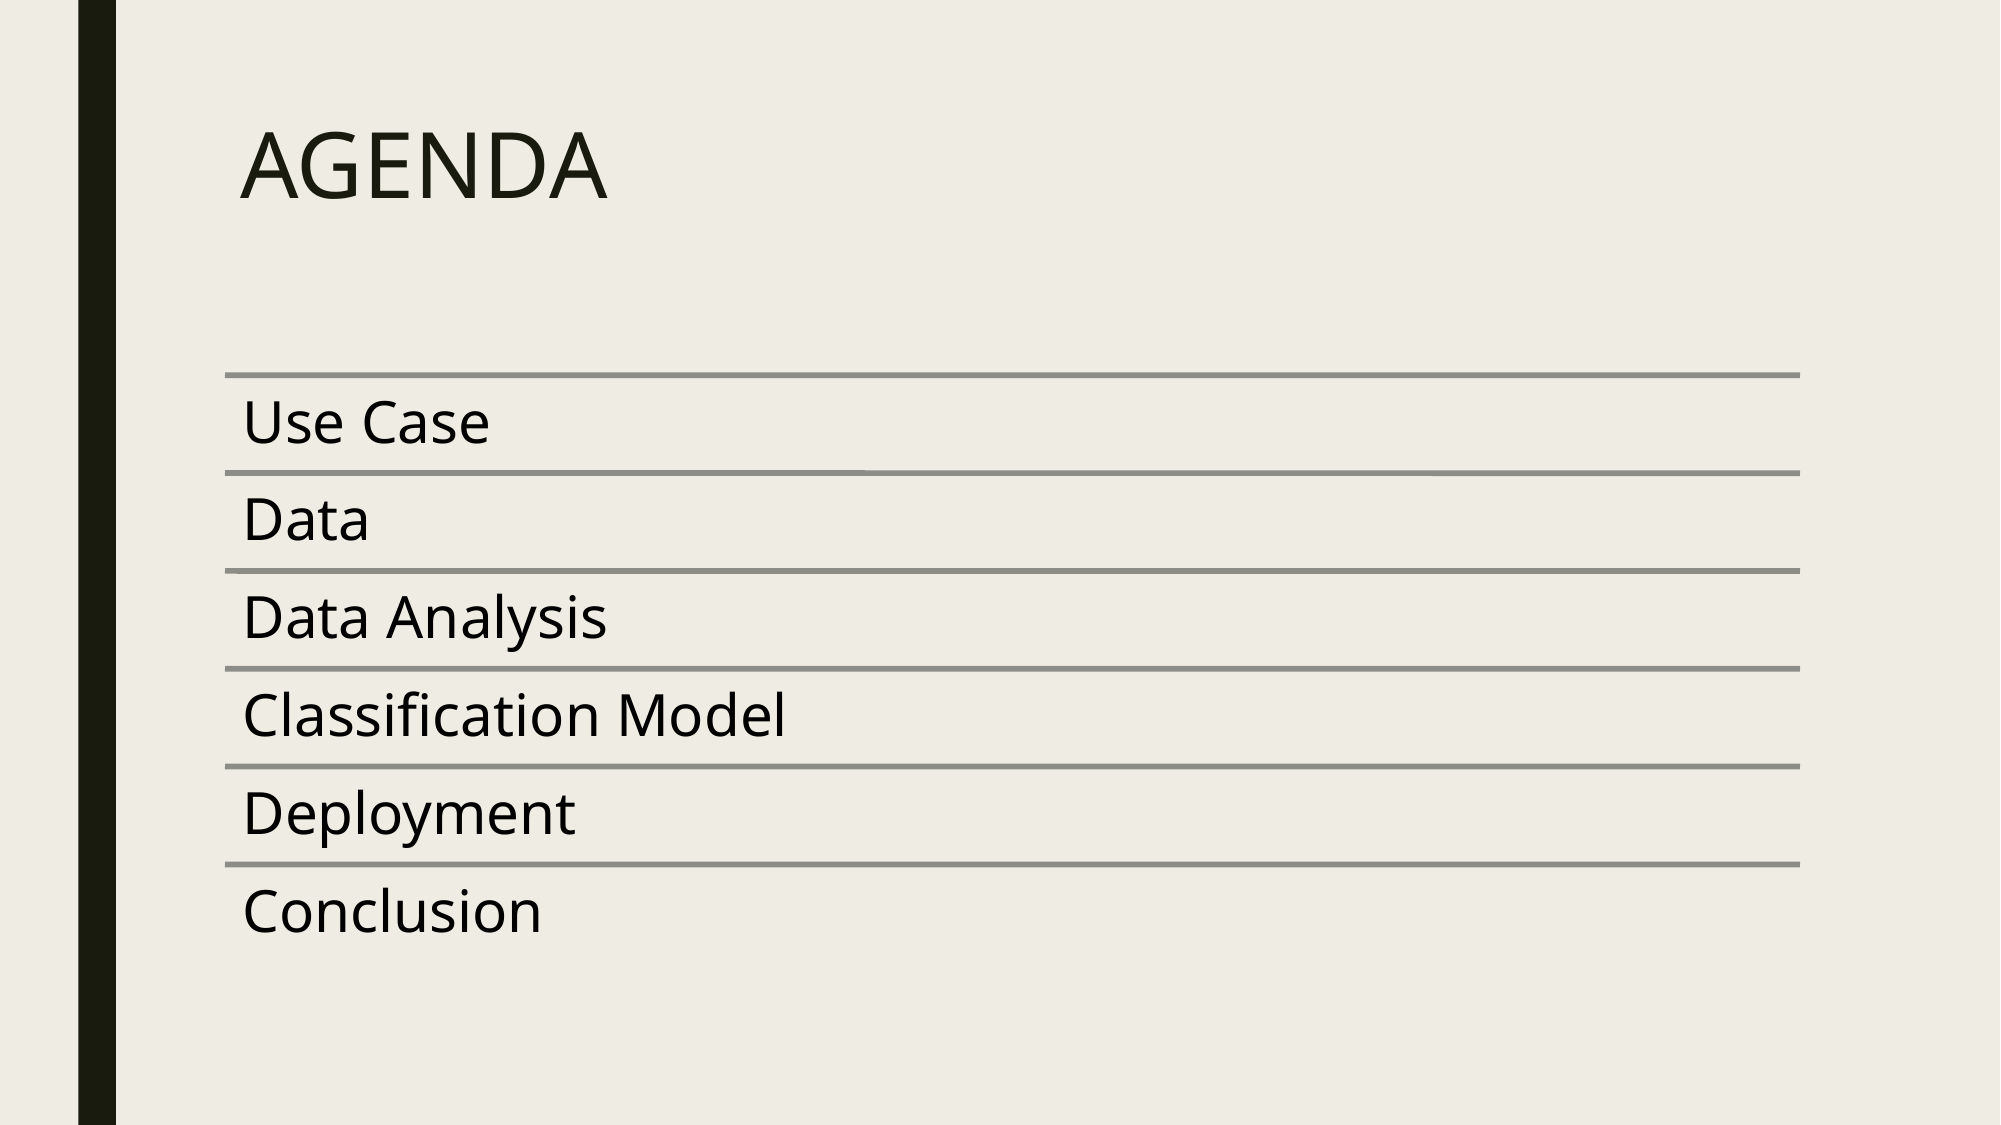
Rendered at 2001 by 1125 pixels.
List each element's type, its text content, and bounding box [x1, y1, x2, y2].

title AGENDA [225, 112, 1800, 357]
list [224, 374, 1800, 963]
